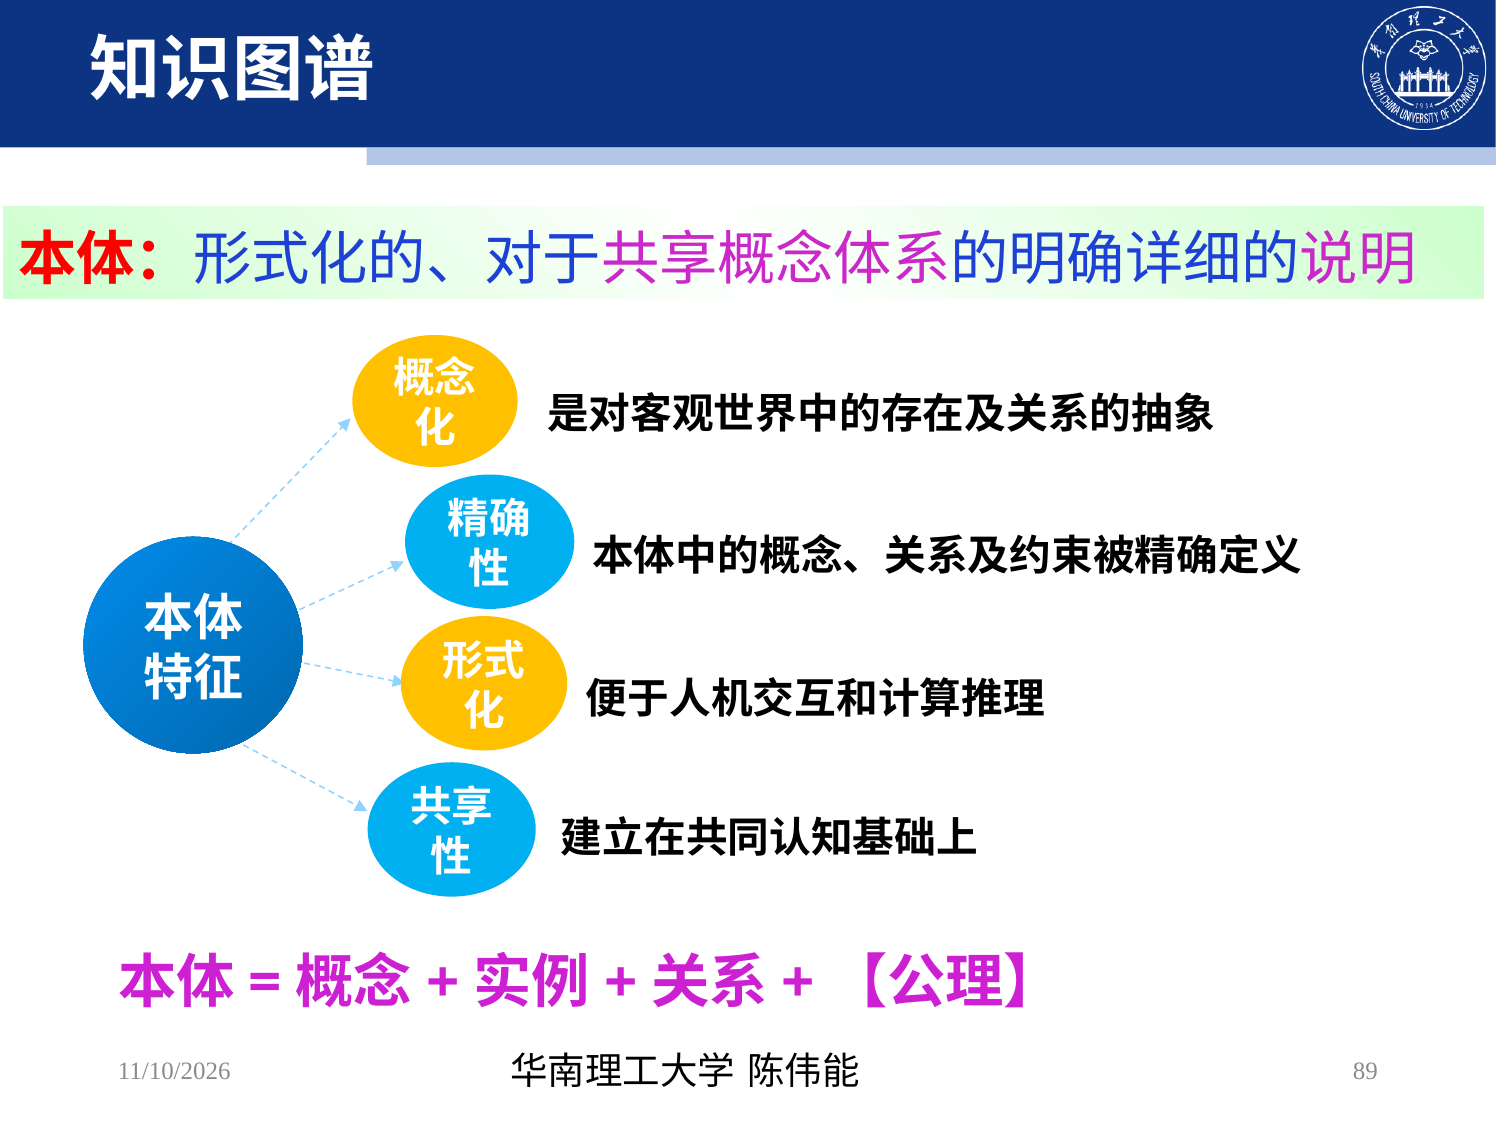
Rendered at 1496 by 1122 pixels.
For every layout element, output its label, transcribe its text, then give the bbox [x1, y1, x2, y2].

picture [1354, 0, 1496, 148]
text_box 本体=概念+实例+关系+【公理】 [103, 937, 1226, 1022]
footer 华南理工大学 陈伟能 [495, 1039, 1001, 1100]
title 知识图谱 [74, 25, 1384, 118]
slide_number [102, 1039, 440, 1100]
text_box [83, 334, 1336, 897]
slide_number 89 [1056, 1039, 1393, 1100]
text_box 本体：形式化的、对于共享概念体系的明确详细的说明 [3, 206, 1484, 299]
